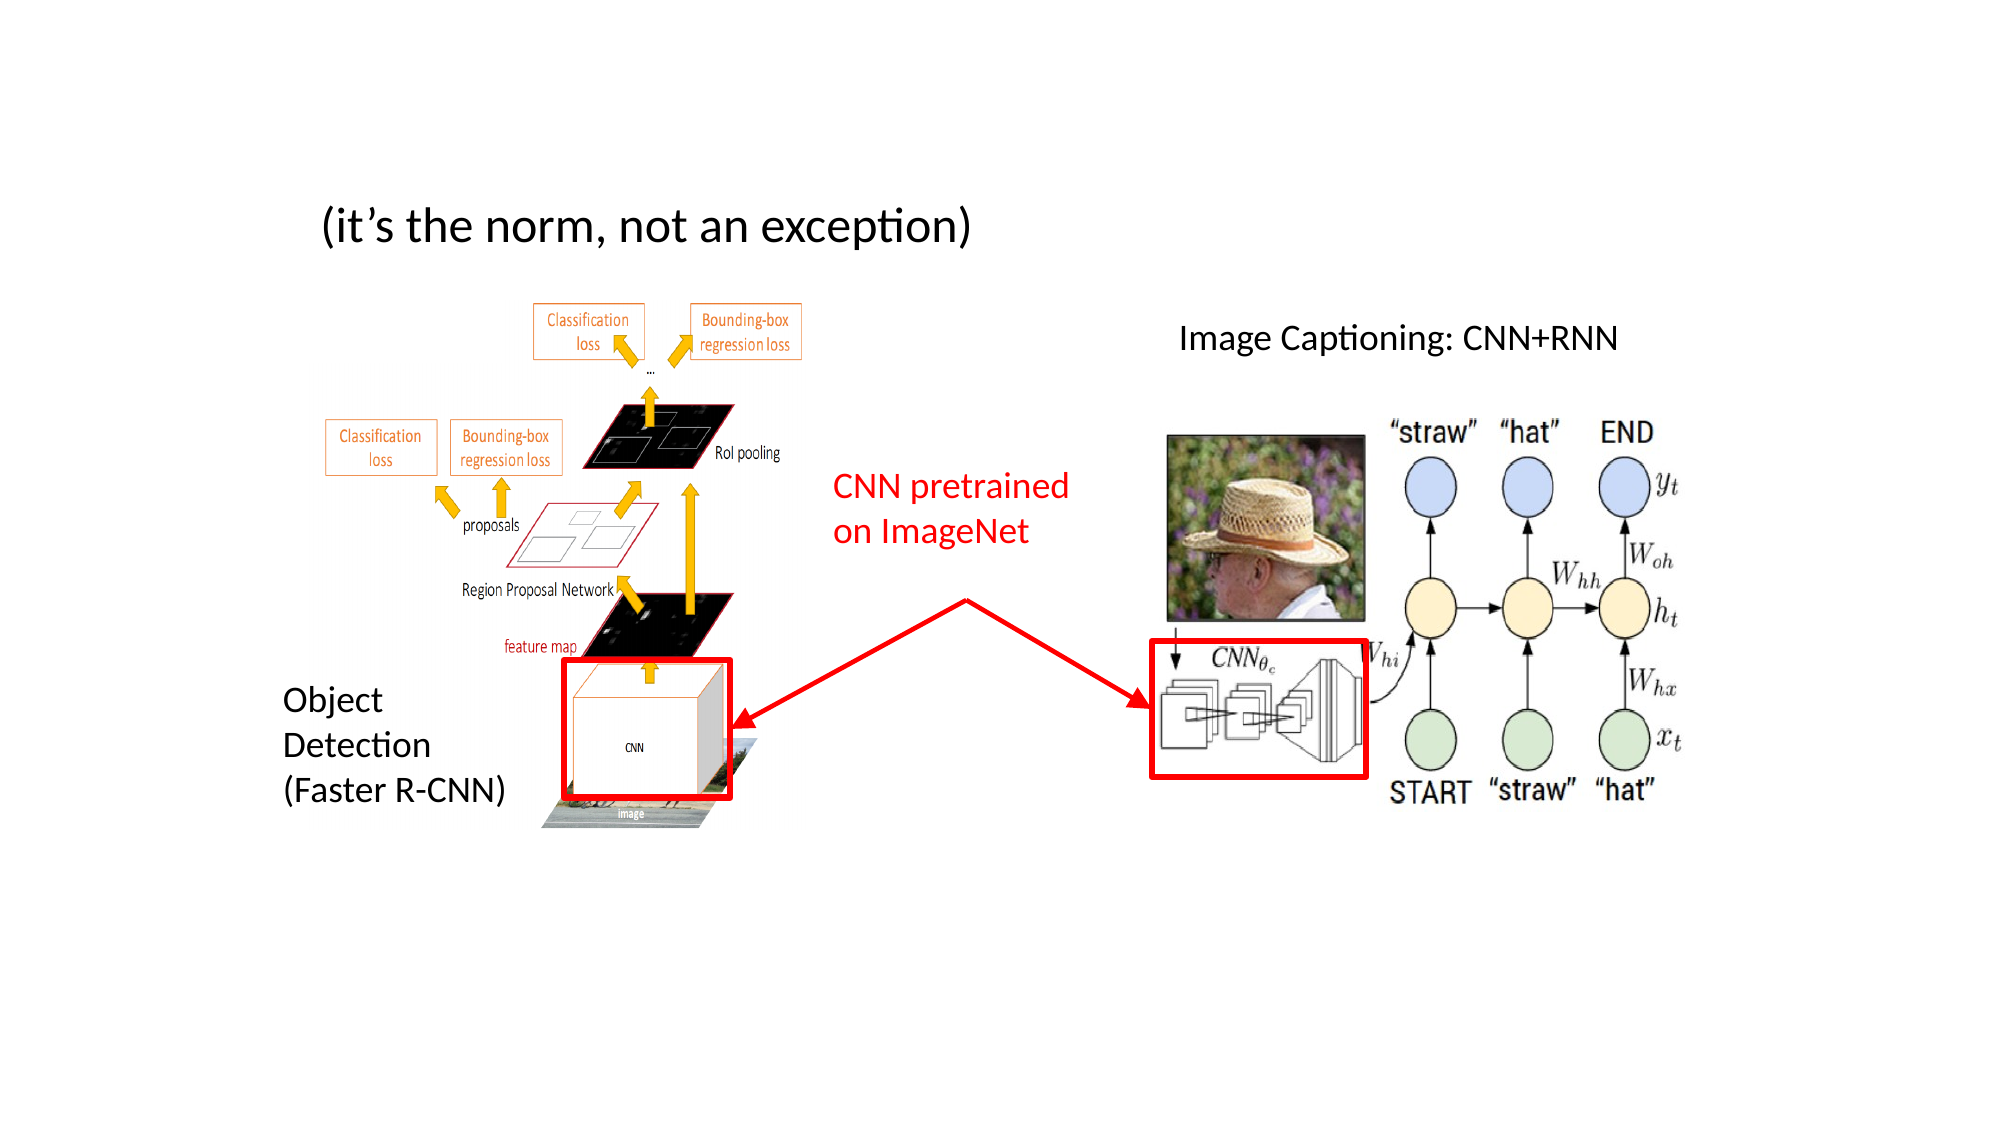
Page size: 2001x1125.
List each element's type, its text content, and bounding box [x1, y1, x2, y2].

text_box Object Detection (Faster R-CNN) [267, 660, 305, 796]
text_box CNN pretrained on ImageNet [818, 445, 1115, 600]
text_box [730, 600, 967, 729]
text_box Image Captioning: CNN+RNN [1164, 297, 1713, 393]
text_box Transfer learning with CNNs is pervasive… (it’s the norm, not an exception) [305, 37, 1733, 500]
picture [1151, 401, 1691, 812]
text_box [966, 600, 1152, 710]
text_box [305, 287, 806, 830]
